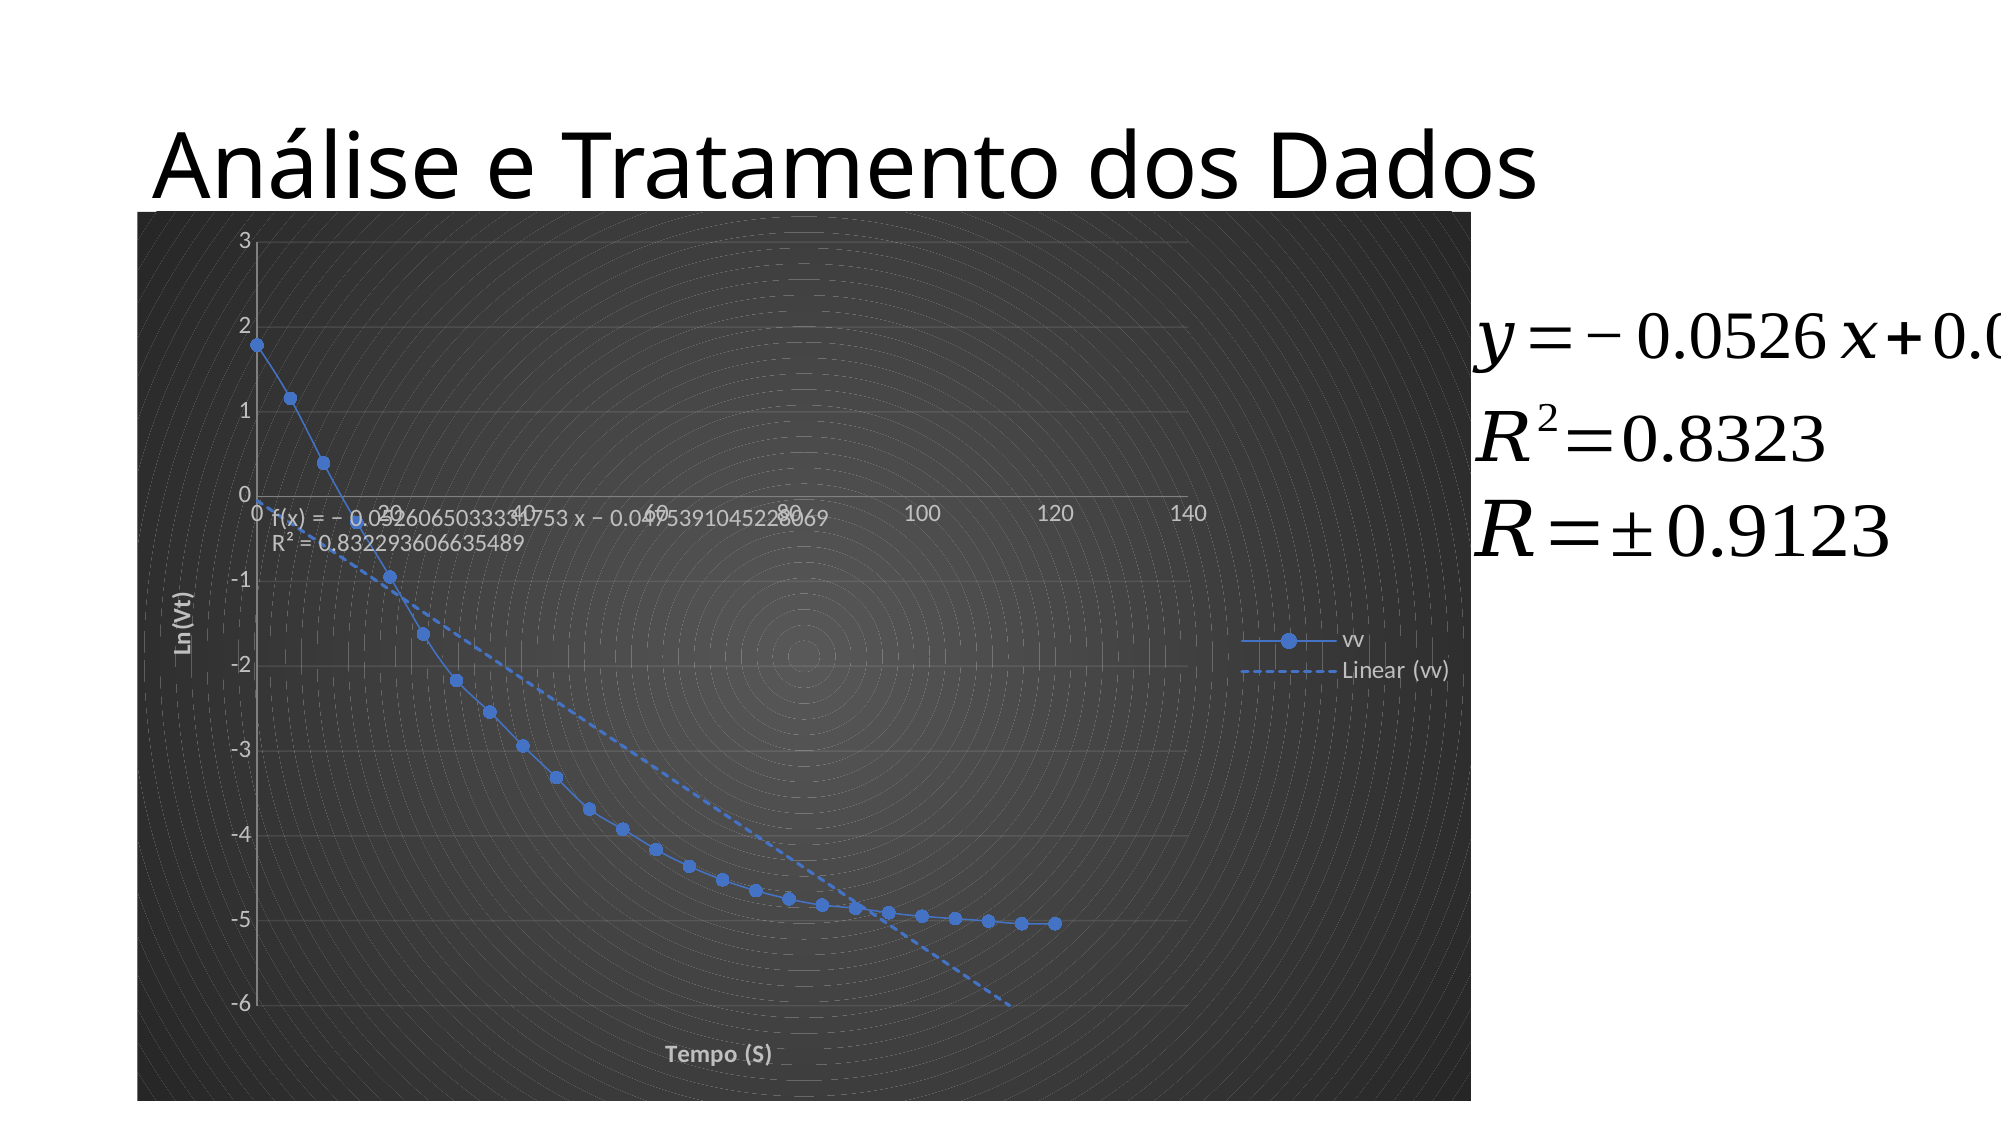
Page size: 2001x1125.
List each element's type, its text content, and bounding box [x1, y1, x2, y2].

text_box [1471, 299, 1863, 1014]
chart [137, 211, 1471, 1101]
title Análise e Tratamento dos Dados [137, 59, 1863, 278]
